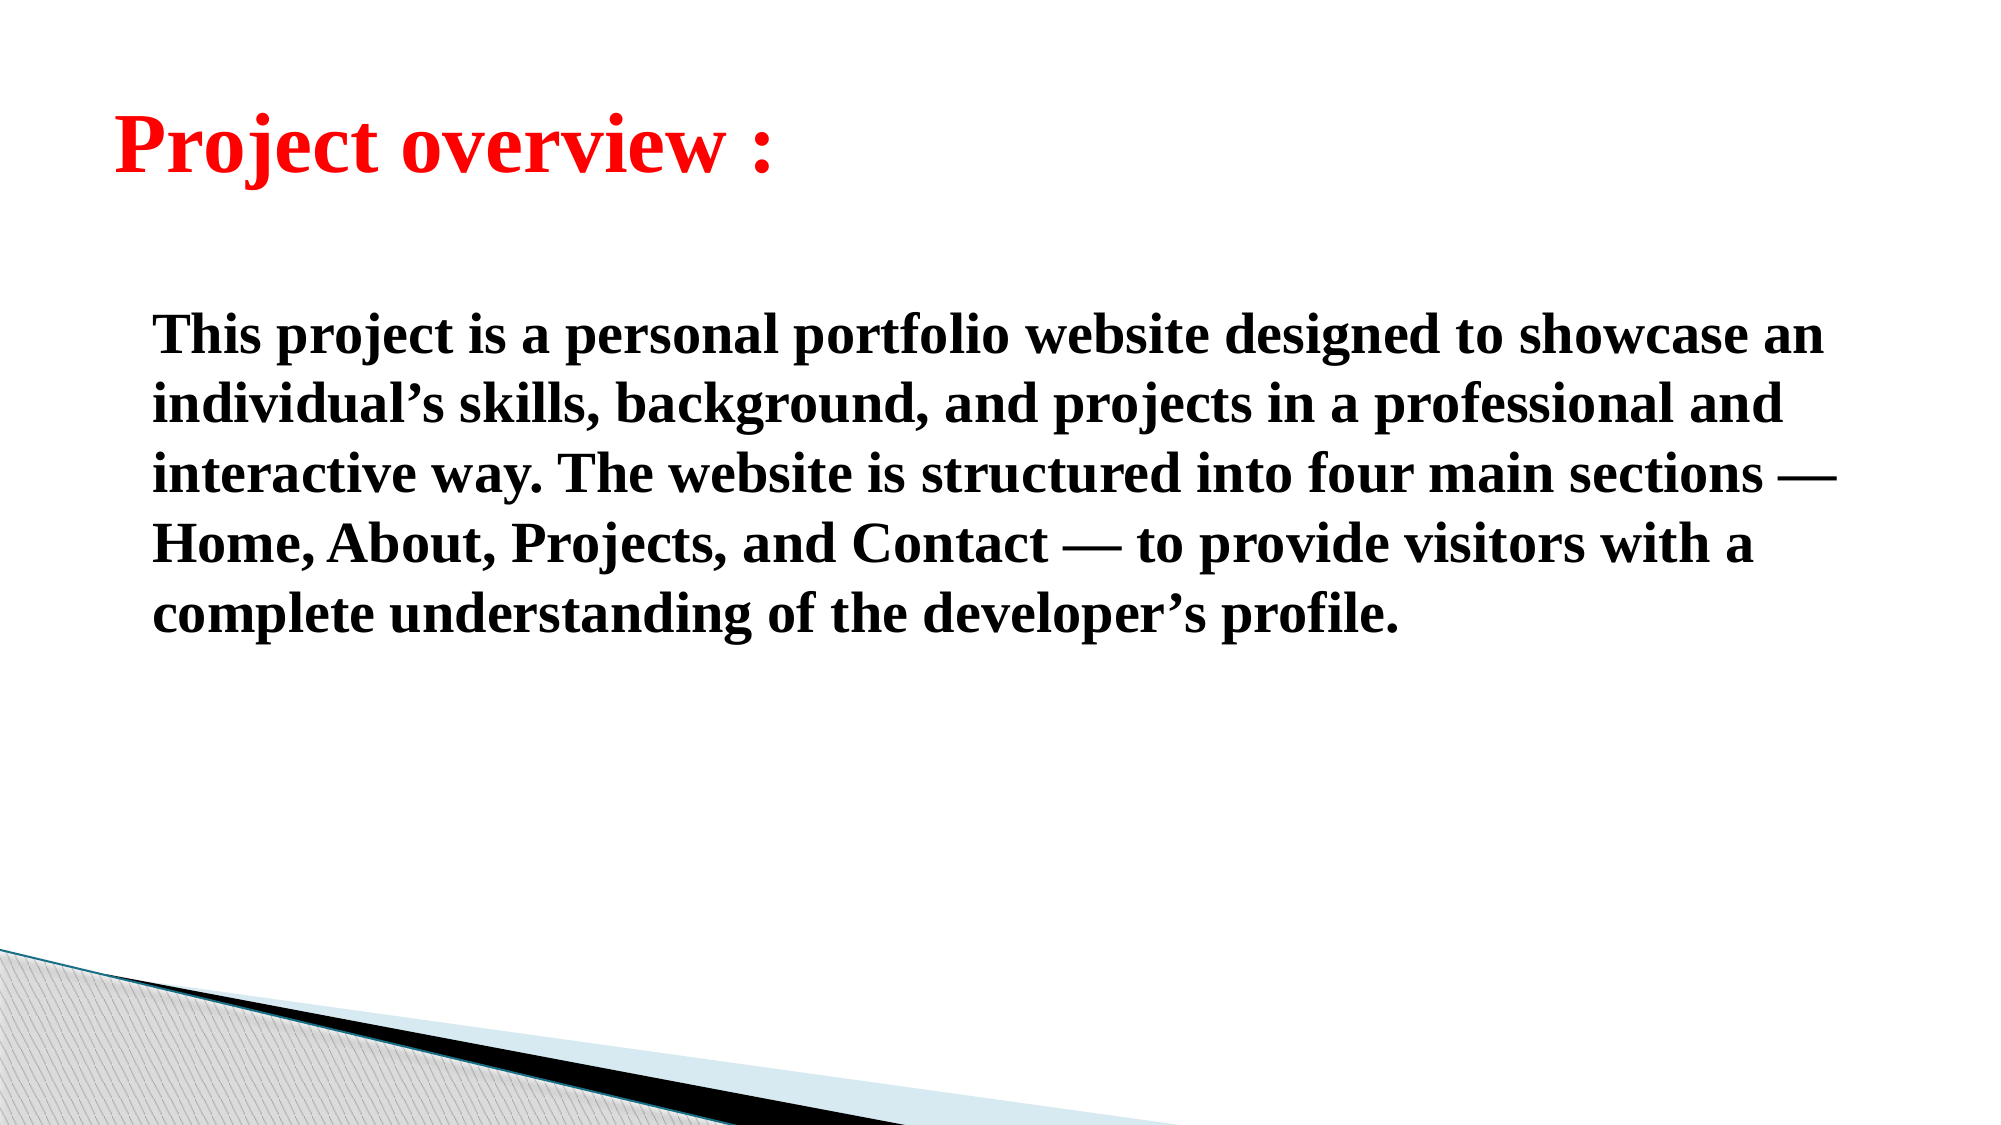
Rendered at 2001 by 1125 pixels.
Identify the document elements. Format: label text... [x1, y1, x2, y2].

title Project overview : [99, 45, 1900, 233]
list This project is a personal portfolio website designed to showcase an individual’s skills, background, and projects in a professional and interactive way. The website is structured into four main sections — Home, About, Projects, and Contact — to provide visitors with a complete understanding of the developer’s profile. [137, 287, 1947, 875]
